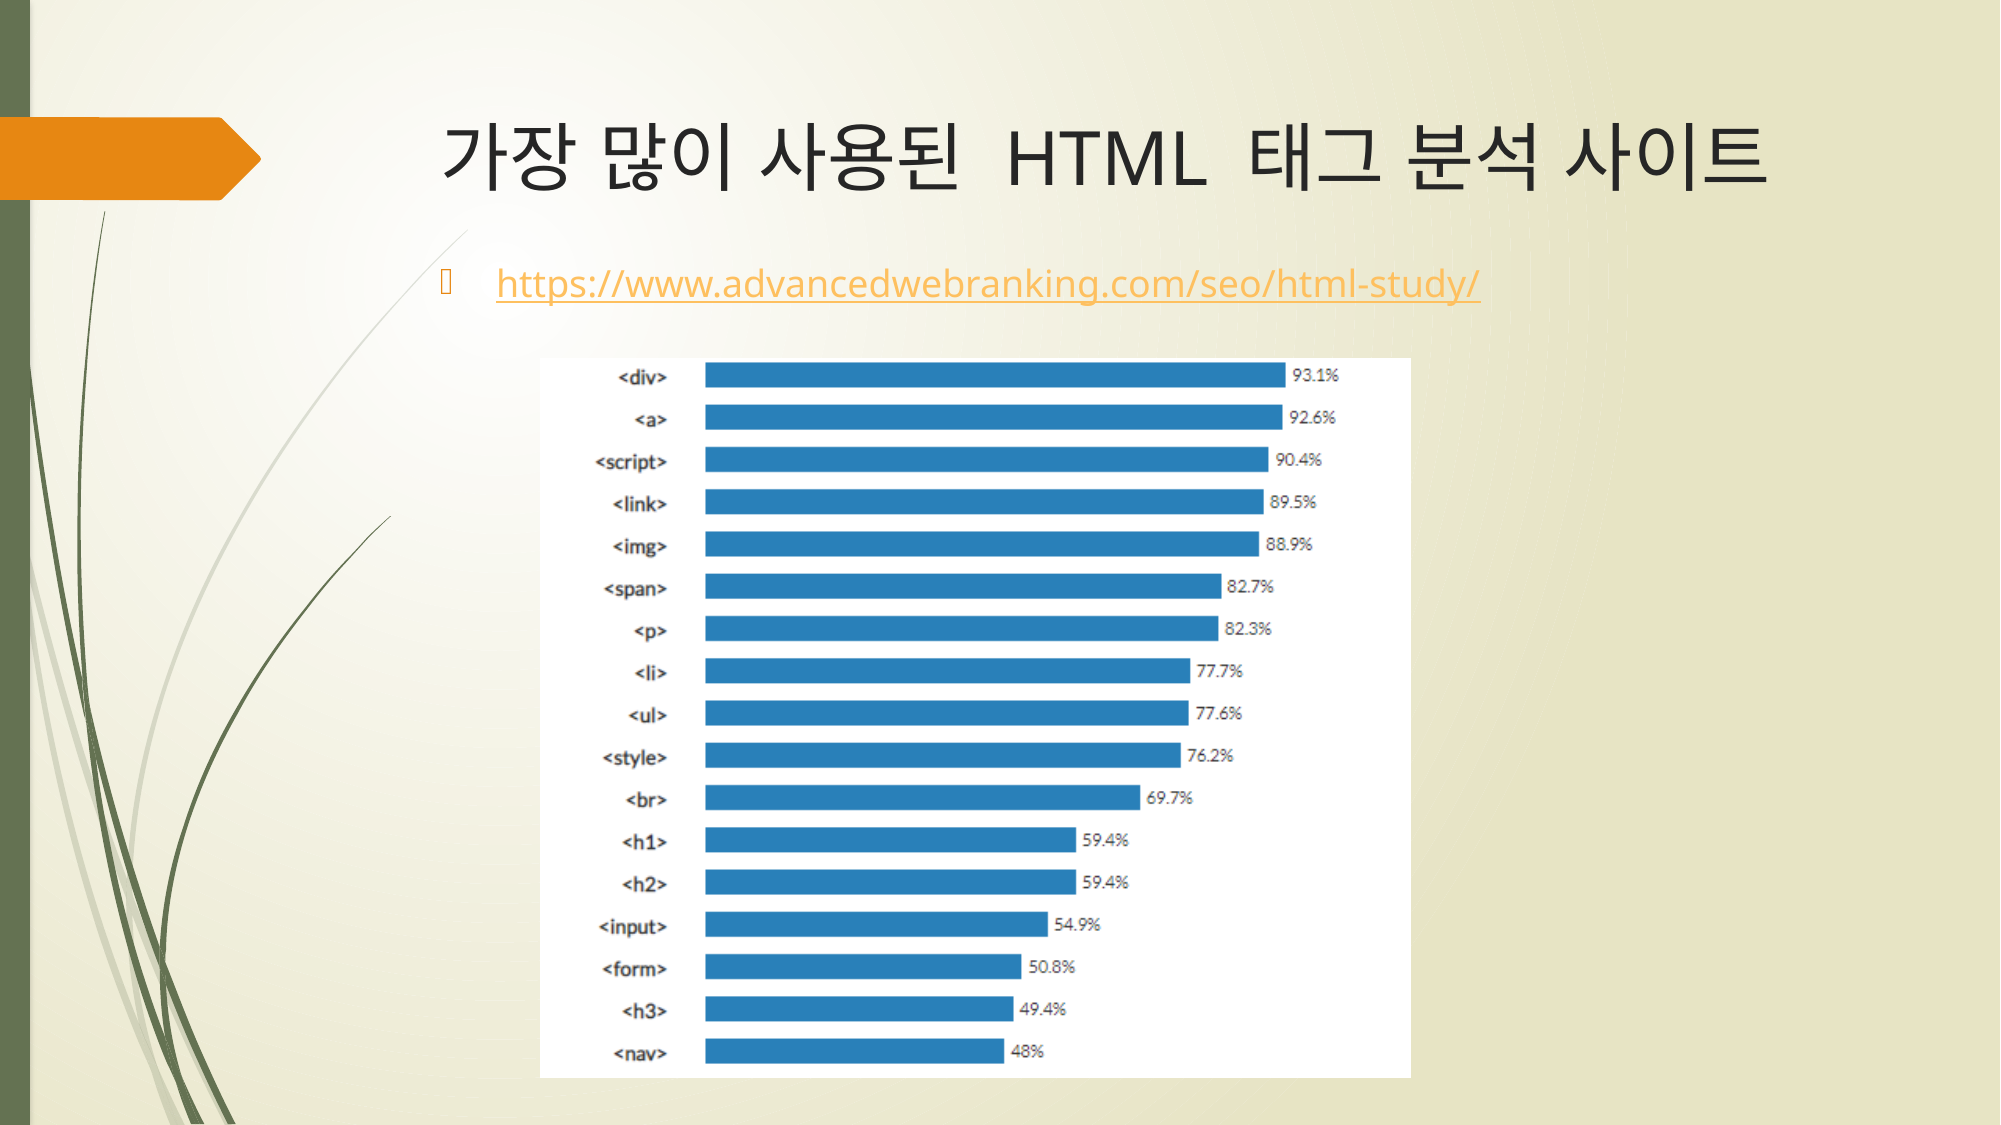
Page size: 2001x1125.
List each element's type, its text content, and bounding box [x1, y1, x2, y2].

title 가장 많이 사용된 HTML 태그 분석 사이트 [425, 102, 1888, 252]
picture [540, 358, 1412, 1078]
list https://www.advancedwebranking.com/seo/html-study/ [424, 252, 1888, 873]
